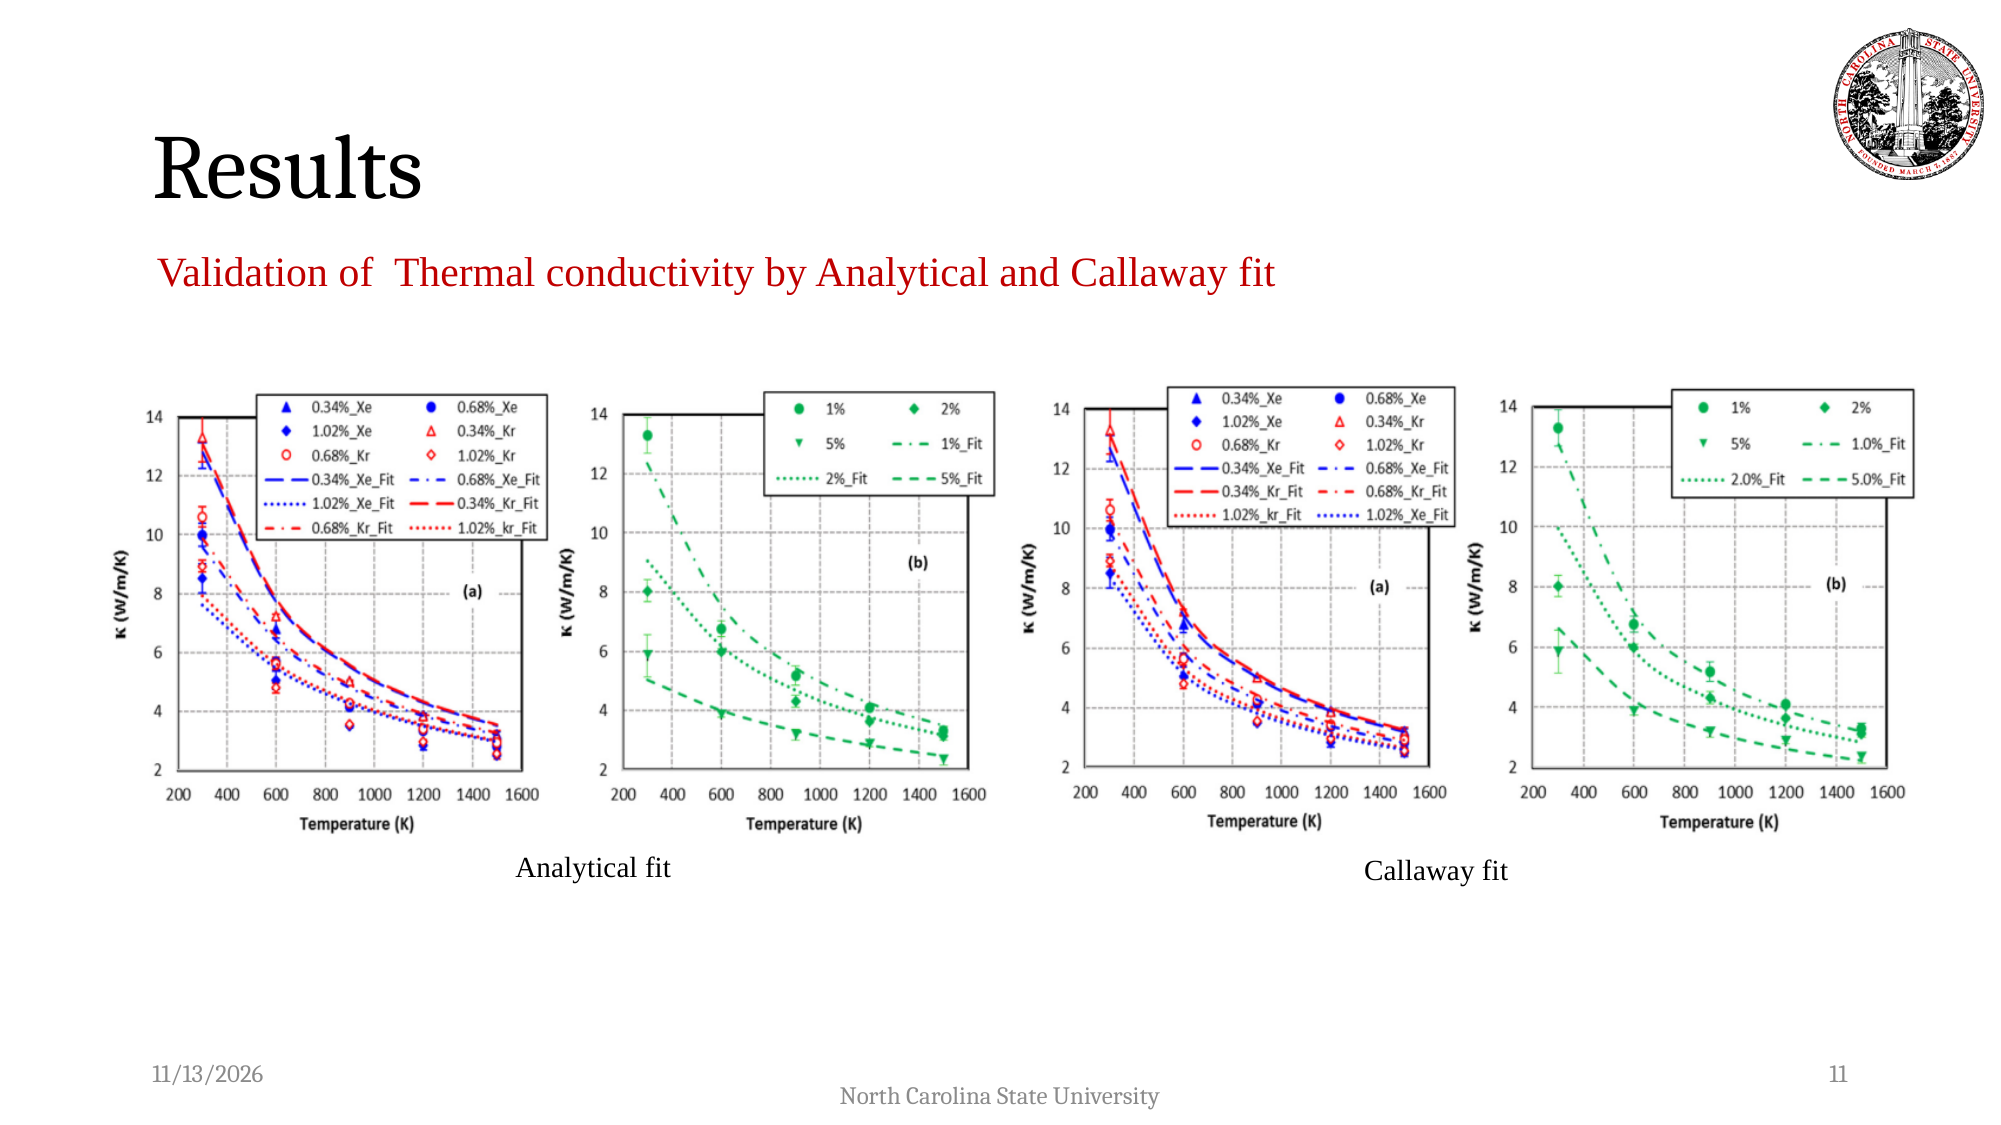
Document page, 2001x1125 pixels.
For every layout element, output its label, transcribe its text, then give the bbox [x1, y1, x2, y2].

text_box Validation of Thermal conductivity by Analytical and Callaway fit [142, 237, 1380, 302]
text_box Callaway fit [1349, 843, 1633, 894]
slide_number 11 [1412, 1042, 1863, 1103]
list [96, 382, 1016, 842]
picture [1833, 28, 1984, 180]
footer North Carolina State University [662, 1065, 1338, 1125]
picture [1016, 382, 1933, 842]
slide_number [137, 1042, 588, 1103]
title Results [137, 59, 1863, 278]
text_box Analytical fit [500, 842, 784, 891]
